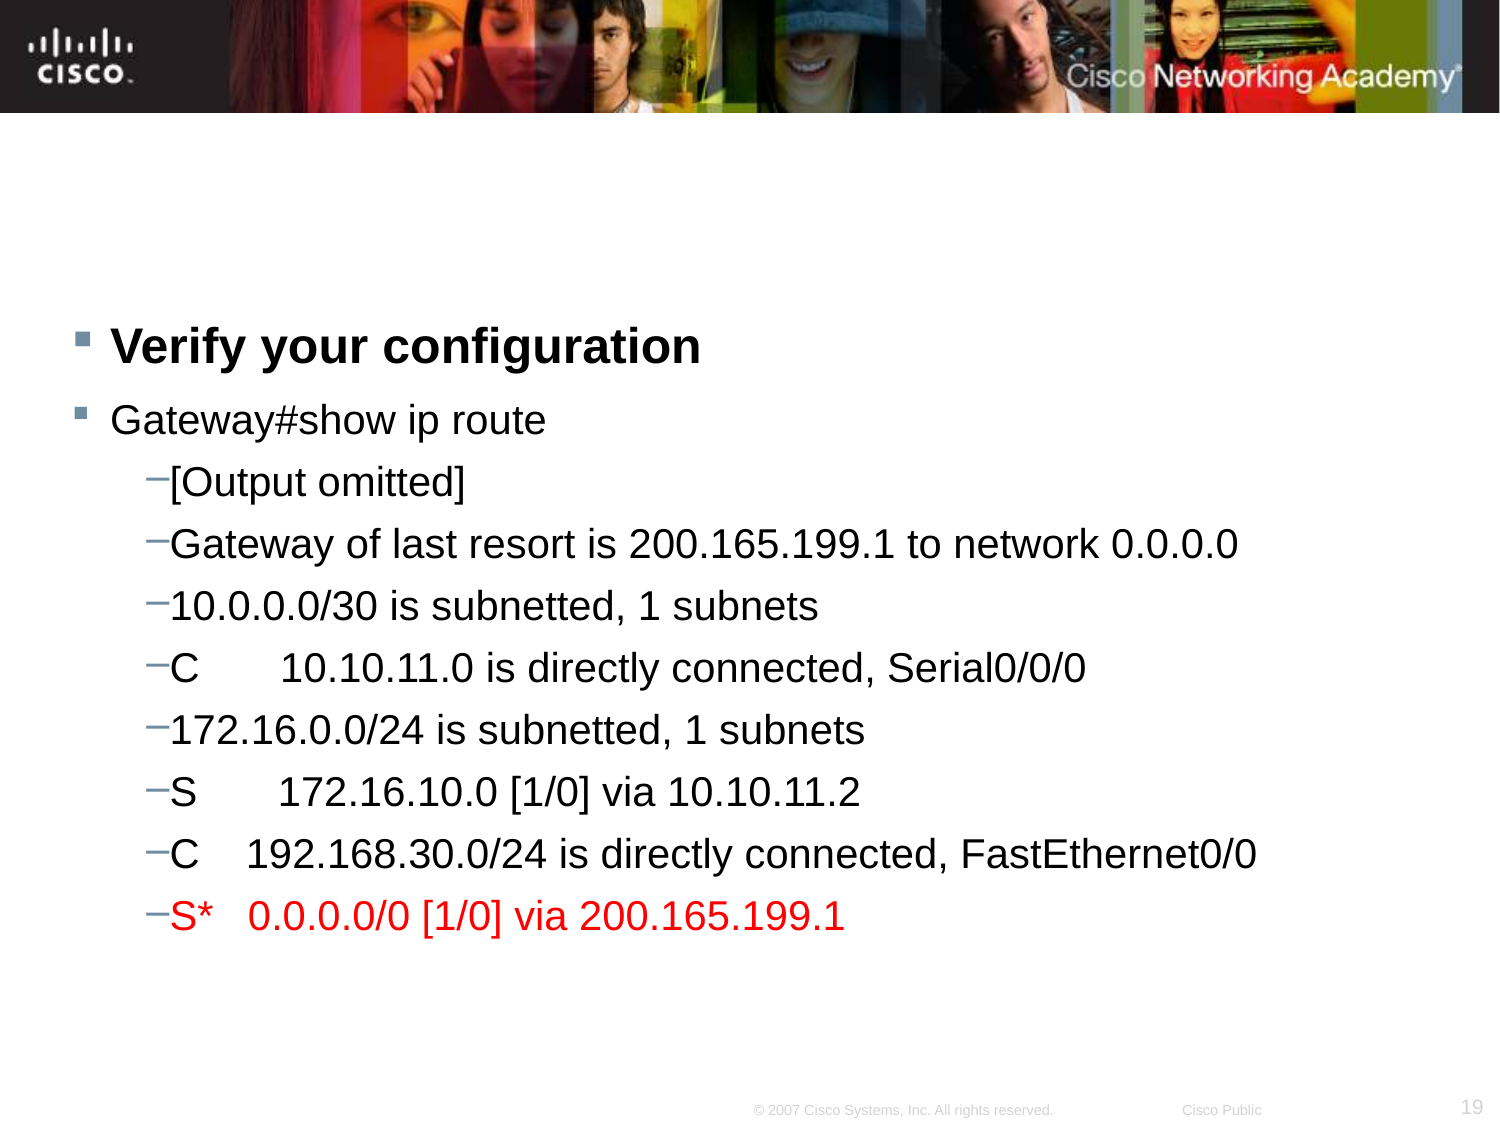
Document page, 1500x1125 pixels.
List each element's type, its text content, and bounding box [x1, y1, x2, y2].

picture [0, 0, 1500, 113]
list Verify your configuration Gateway#show ip route [Output omitted] Gateway of last resort is 200.165.199.1 to network 0.0.0.0 10.0.0.0/30 is subnetted, 1 subnets C 10.10.11.0 is directly connected, Serial0/0/0 172.16.0.0/24 is subnetted, 1 subnets S 172.16.10.0 [1/0] via 10.10.11.2 C 192.168.30.0/24 is directly connected, FastEthernet0/0 S* 0.0.0.0/0 [1/0] via 200.165.199.1 [57, 311, 1411, 1066]
